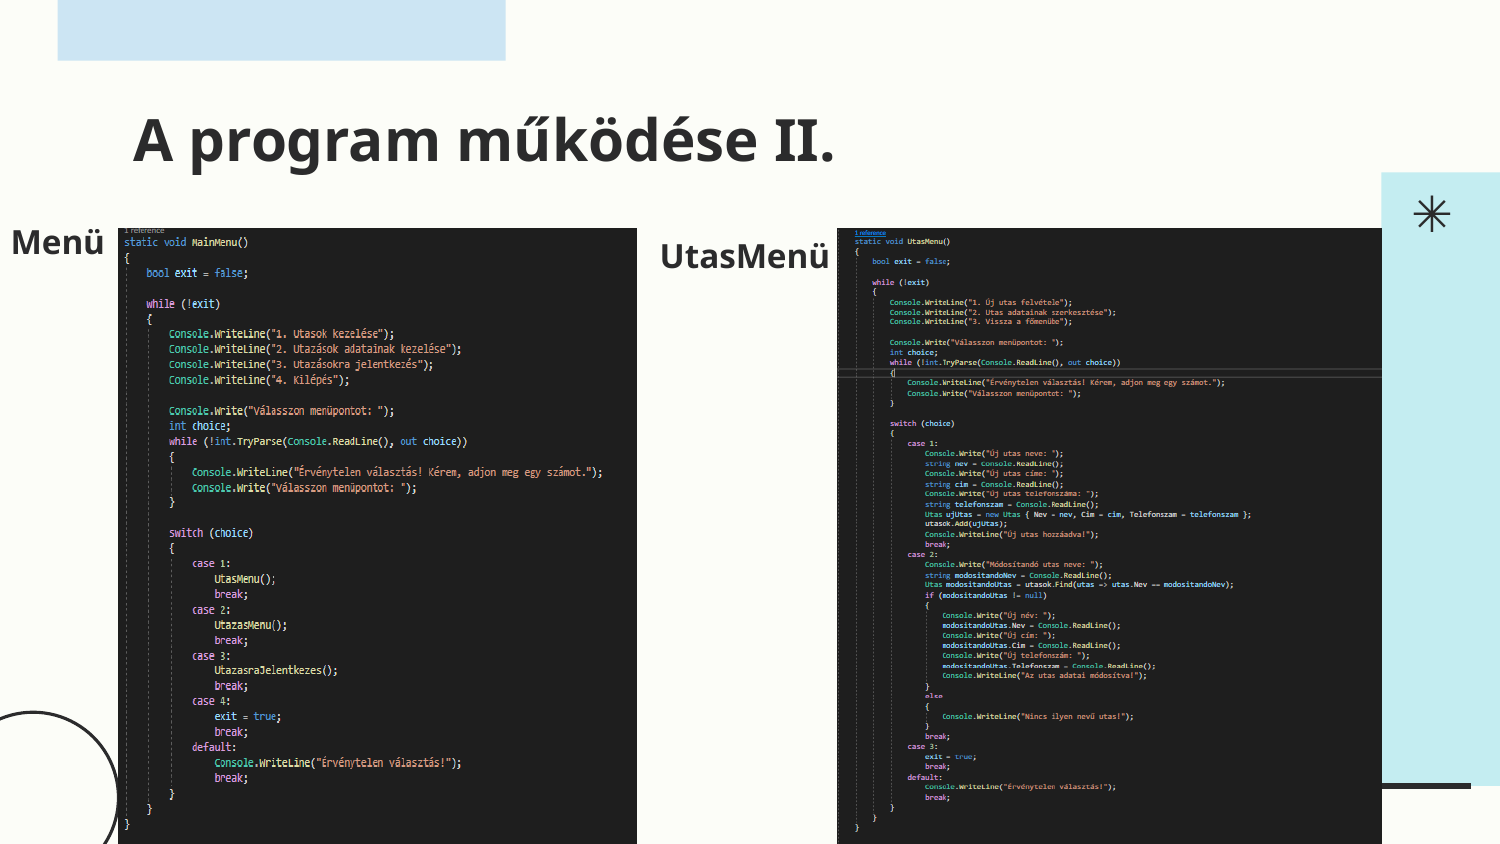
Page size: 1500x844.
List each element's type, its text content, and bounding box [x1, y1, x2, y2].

picture [836, 228, 1382, 844]
subtitle UtasMenü [644, 195, 1051, 290]
subtitle Menü [0, 182, 423, 277]
picture [118, 228, 637, 844]
title A program működése II. [118, 88, 1382, 183]
